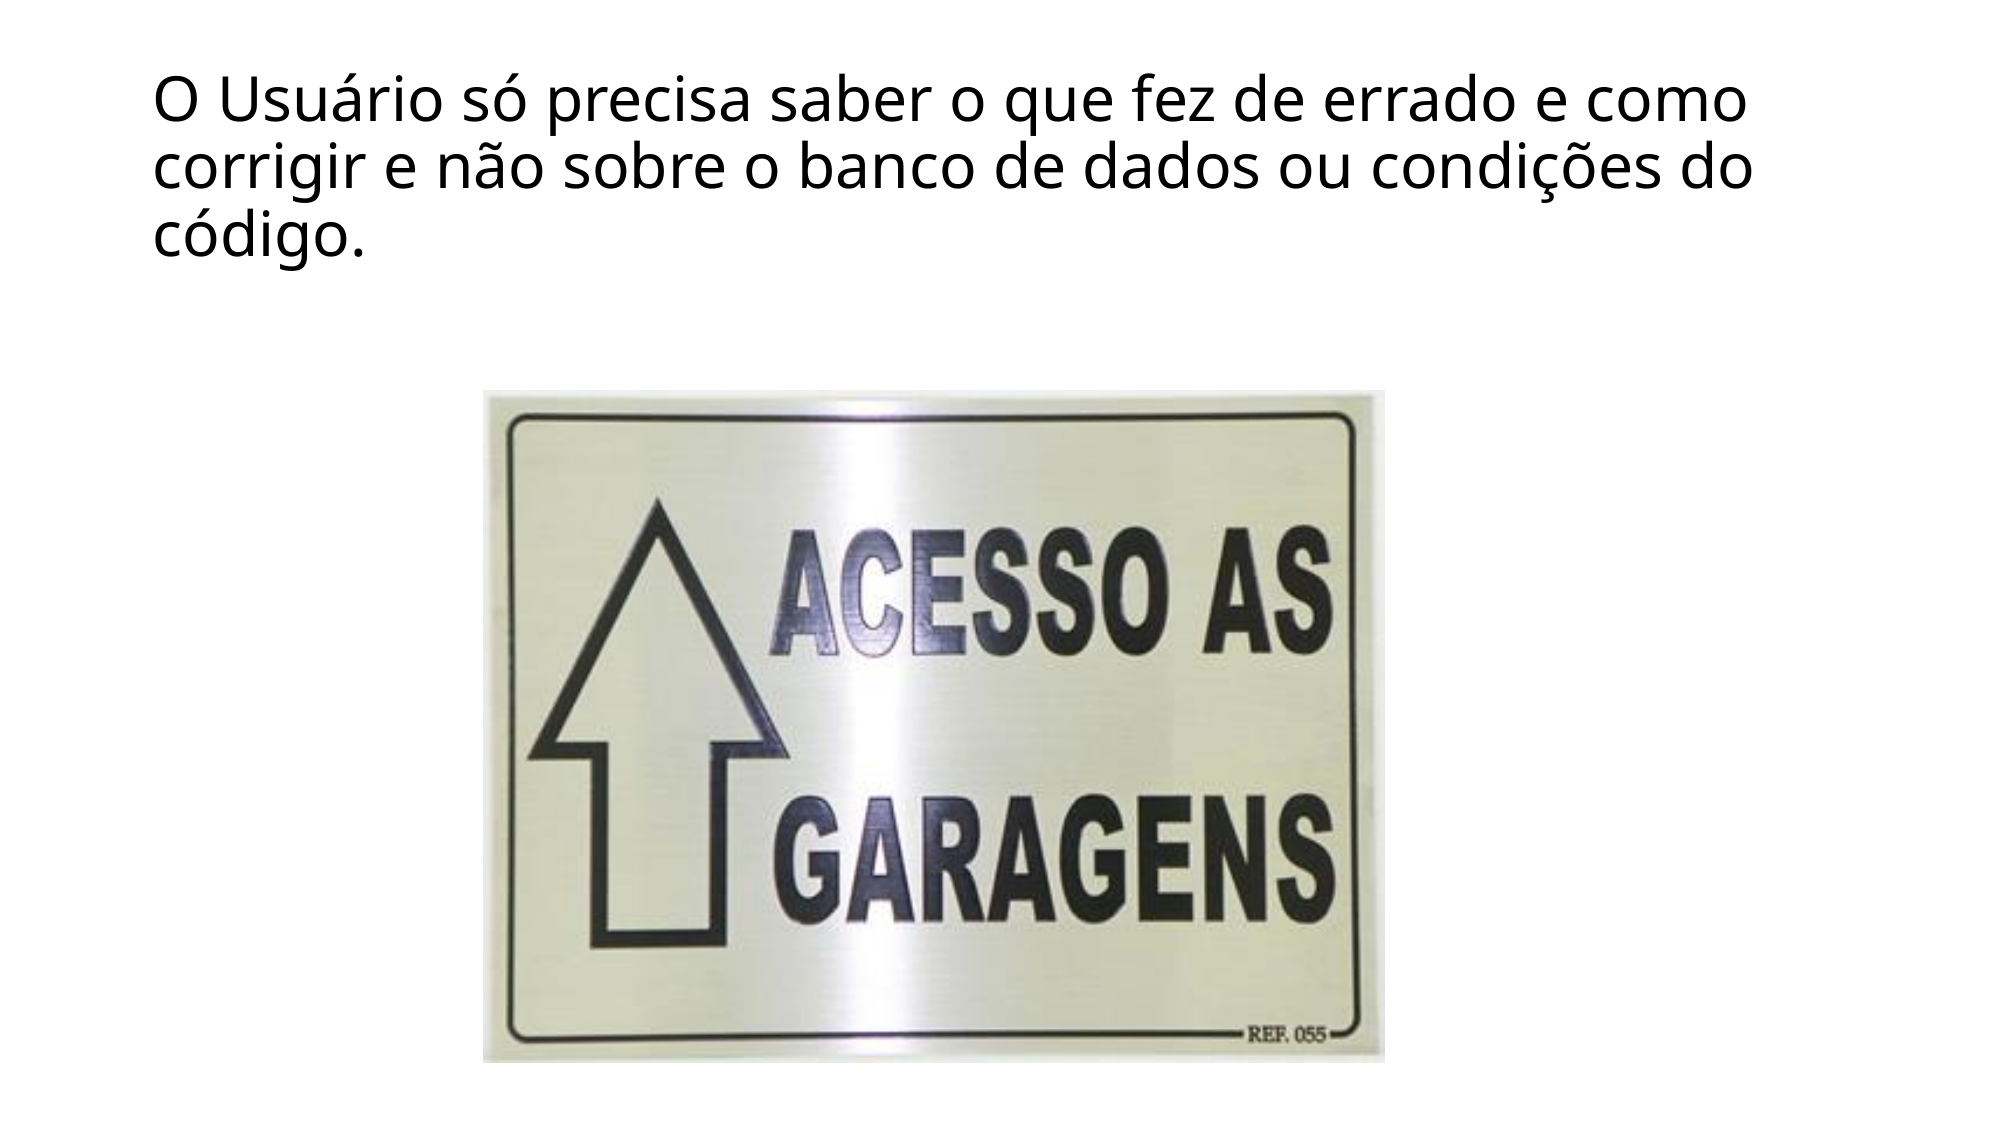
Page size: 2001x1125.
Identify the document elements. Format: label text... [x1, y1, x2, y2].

title O Usuário só precisa saber o que fez de errado e como corrigir e não sobre o banco de dados ou condições do código. [137, 59, 1863, 278]
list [483, 390, 1385, 1063]
